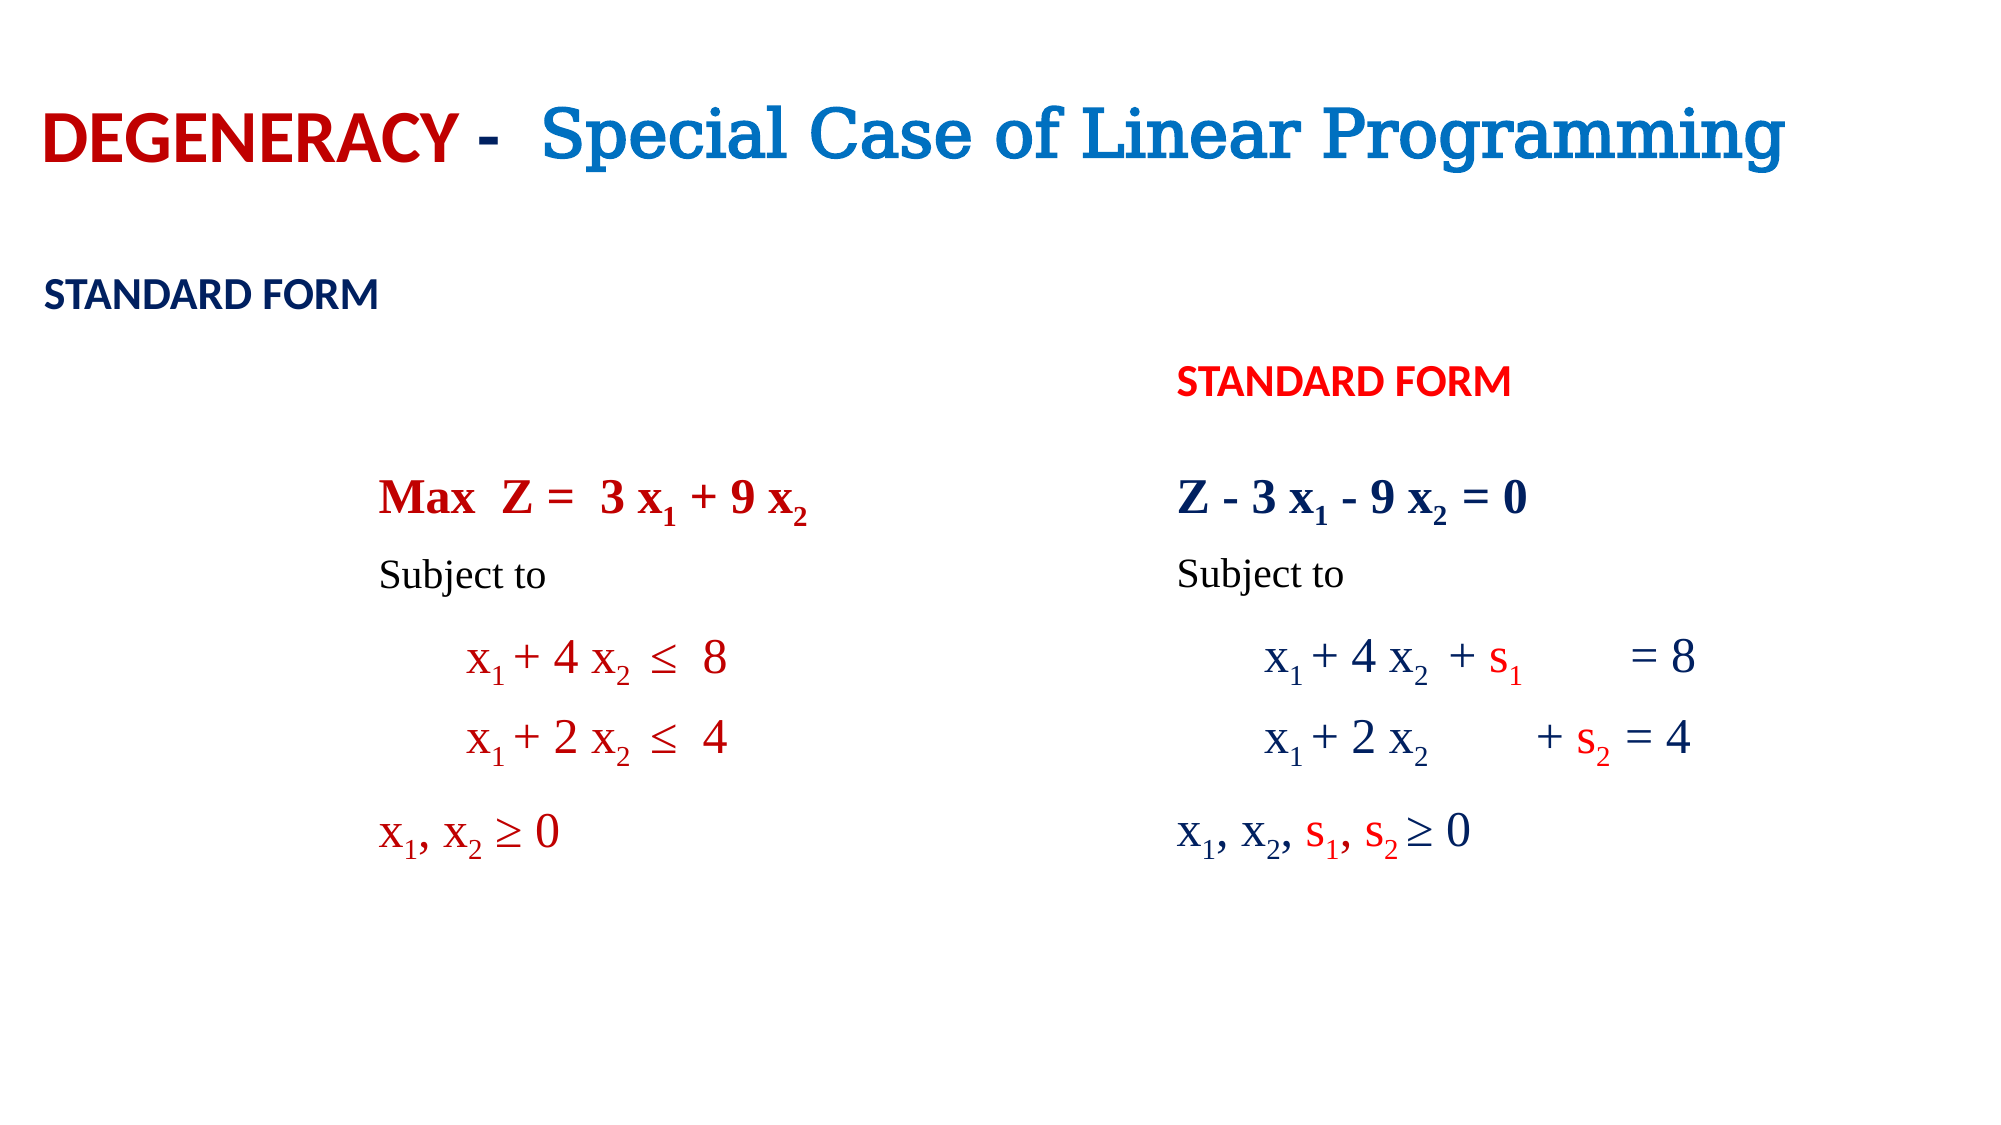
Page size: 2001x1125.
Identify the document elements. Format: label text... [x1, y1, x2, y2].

text_box STANDARD FORM [29, 256, 439, 327]
text_box STANDARD FORM [1161, 343, 1572, 414]
text_box DEGENERACY - [26, 81, 527, 187]
text_box Special Case of Linear Programming [524, 74, 1844, 179]
text_box Z - 3 x1 - 9 x2 = 0 Subject to x1 + 4 x2 + s1 = 8 x1 + 2 x2 + s2 = 4 x1, x2, s1, s2 ≥ 0 [861, 421, 1844, 869]
text_box Max Z = 3 x1 + 9 x2 Subject to x1 + 4 x2 ≤ 8 x1 + 2 x2 ≤ 4 x1, x2 ≥ 0 [63, 421, 861, 869]
